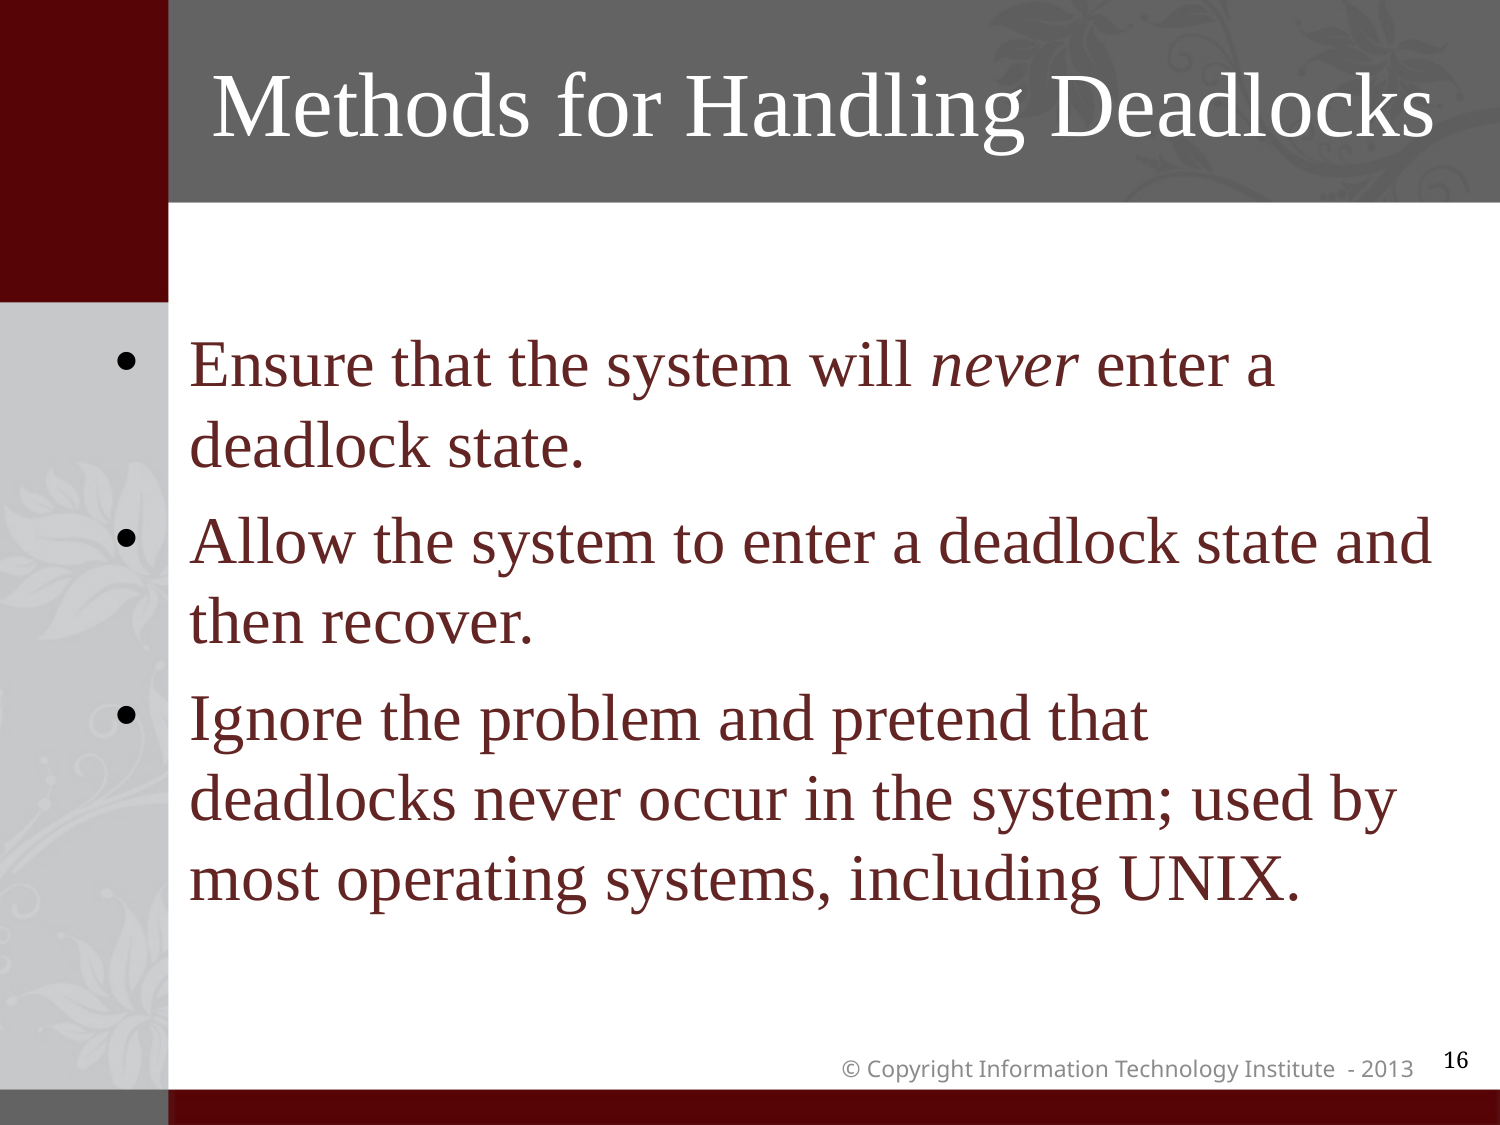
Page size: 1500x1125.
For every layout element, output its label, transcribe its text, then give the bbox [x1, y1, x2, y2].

title Methods for Handling Deadlocks [187, 0, 1463, 218]
picture [0, 0, 1500, 1125]
list Ensure that the system will never enter a deadlock state. Allow the system to enter a deadlock state and then recover. Ignore the problem and pretend that deadlocks never occur in the system; used by most operating systems, including UNIX. [99, 312, 1450, 1025]
